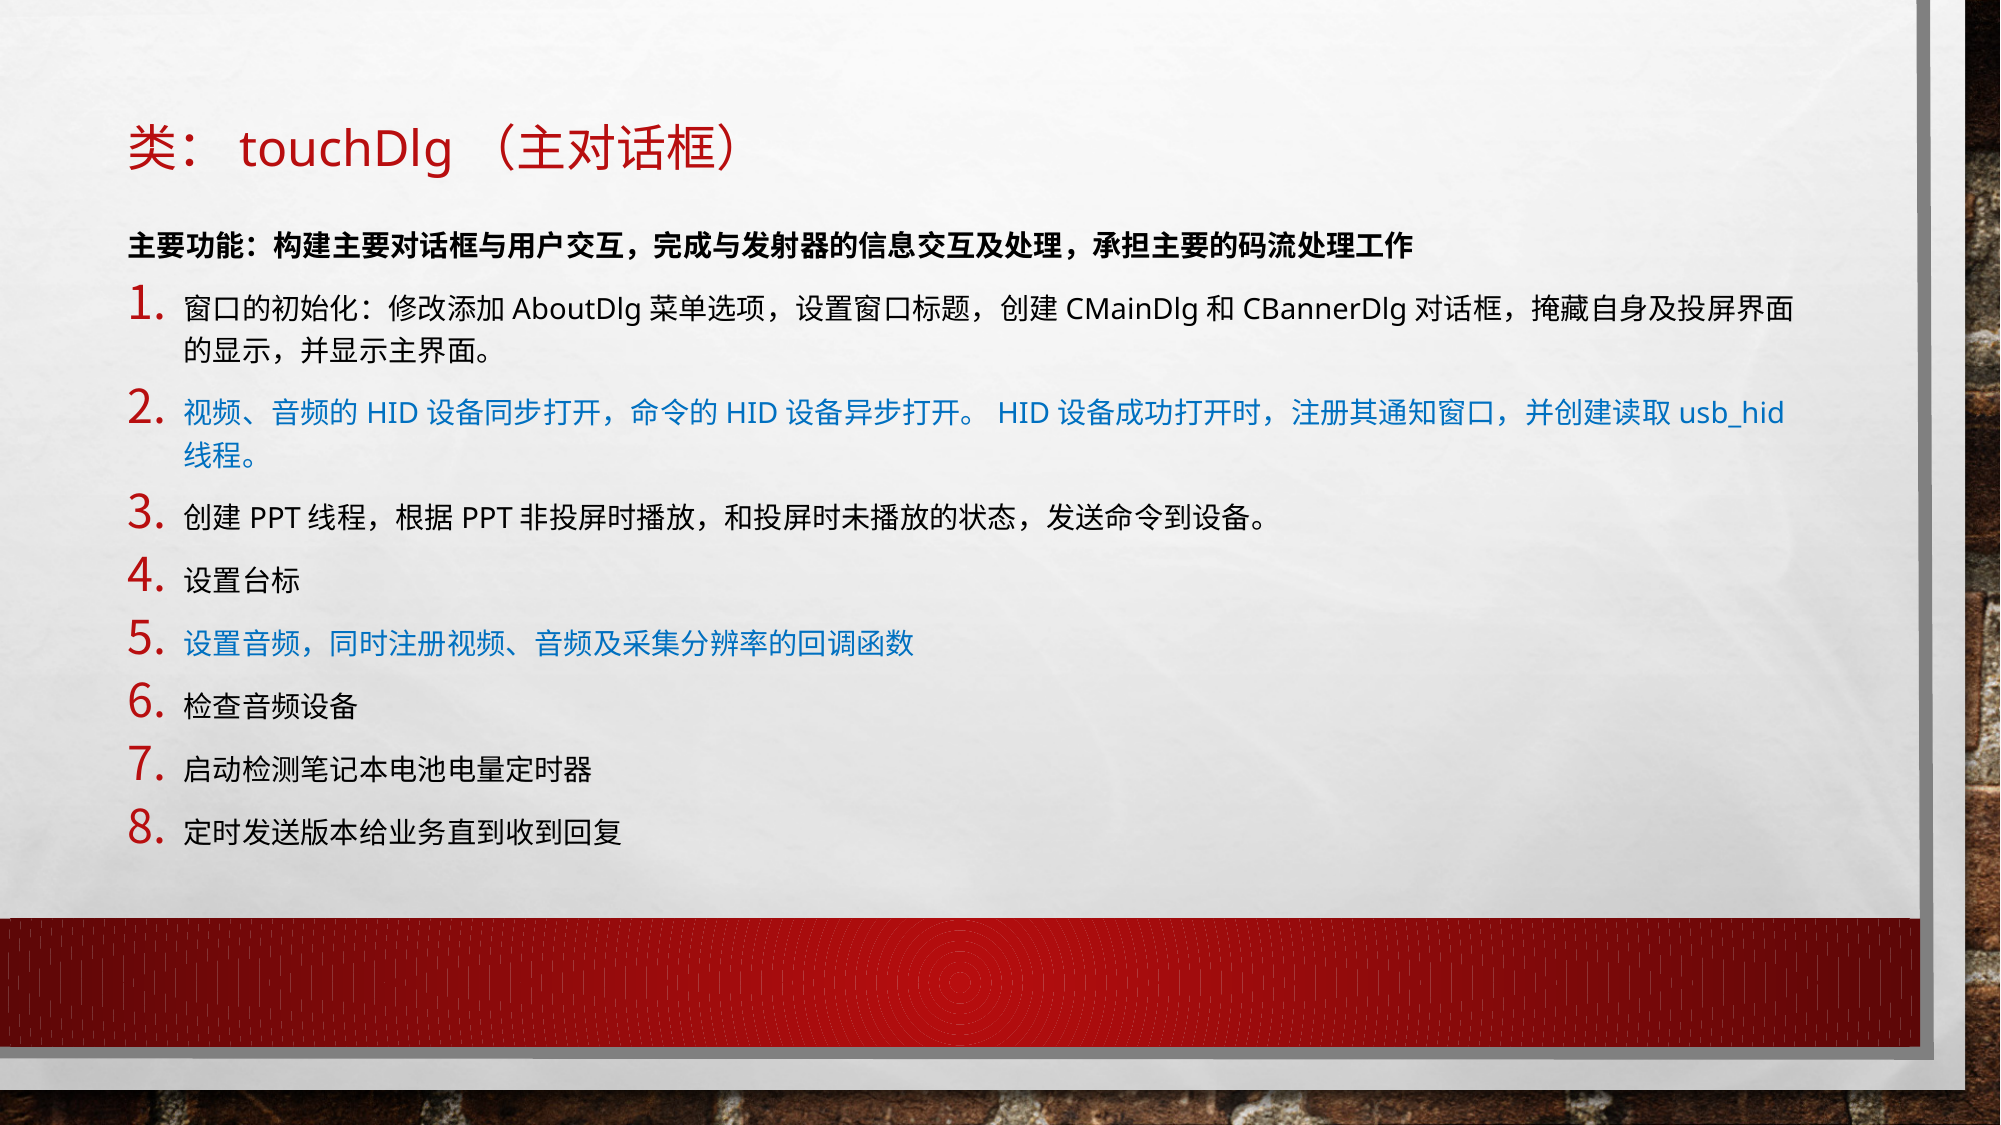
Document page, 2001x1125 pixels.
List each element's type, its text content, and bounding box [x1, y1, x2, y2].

picture [0, 0, 2000, 1125]
list 主要功能：构建主要对话框与用户交互，完成与发射器的信息交互及处理，承担主要的码流处理工作 窗口的初始化：修改添加AboutDlg菜单选项，设置窗口标题，创建CMainDlg和CBannerDlg对话框，掩藏自身及投屏界面的显示，并显示主界面。 视频、音频的HID设备同步打开，命令的HID设备异步打开。HID设备成功打开时，注册其通知窗口，并创建读取usb_hid线程。 创建PPT线程，根据PPT非投屏时播放，和投屏时未播放的状态，发送命令到设备。 设置台标 设置音频，同时注册视频、音频及采集分辨率的回调函数 检查音频设备 启动检测笔记本电池电量定时器 定时发送版本给业务直到收到回复 [112, 212, 1818, 882]
title 类：touchDlg（主对话框） [112, 112, 1818, 188]
